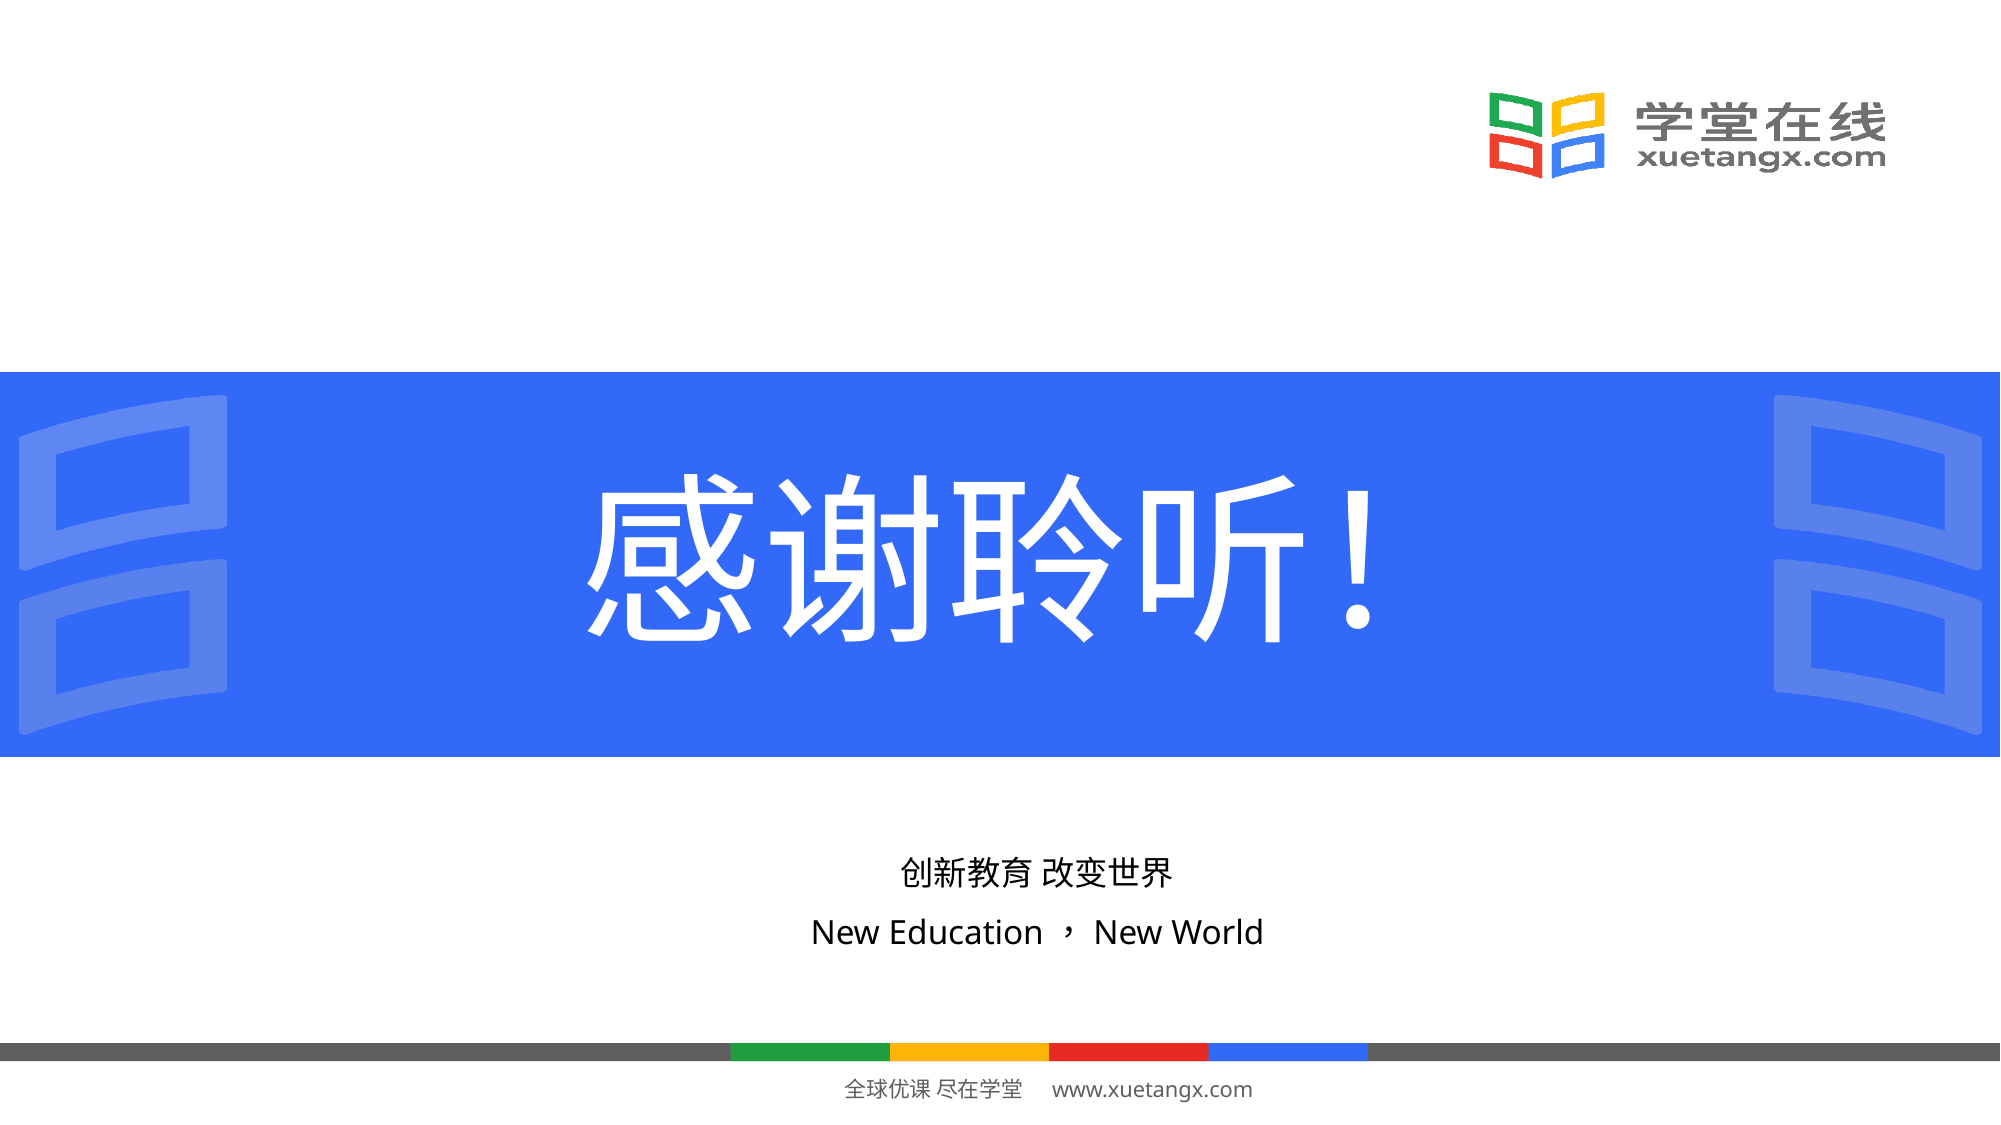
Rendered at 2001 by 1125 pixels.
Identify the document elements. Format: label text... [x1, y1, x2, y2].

text_box 感谢聆听！ [189, 437, 1886, 673]
picture [1442, 5, 1932, 265]
text_box 创新教育 改变世界 New Education，New World [795, 824, 1280, 959]
